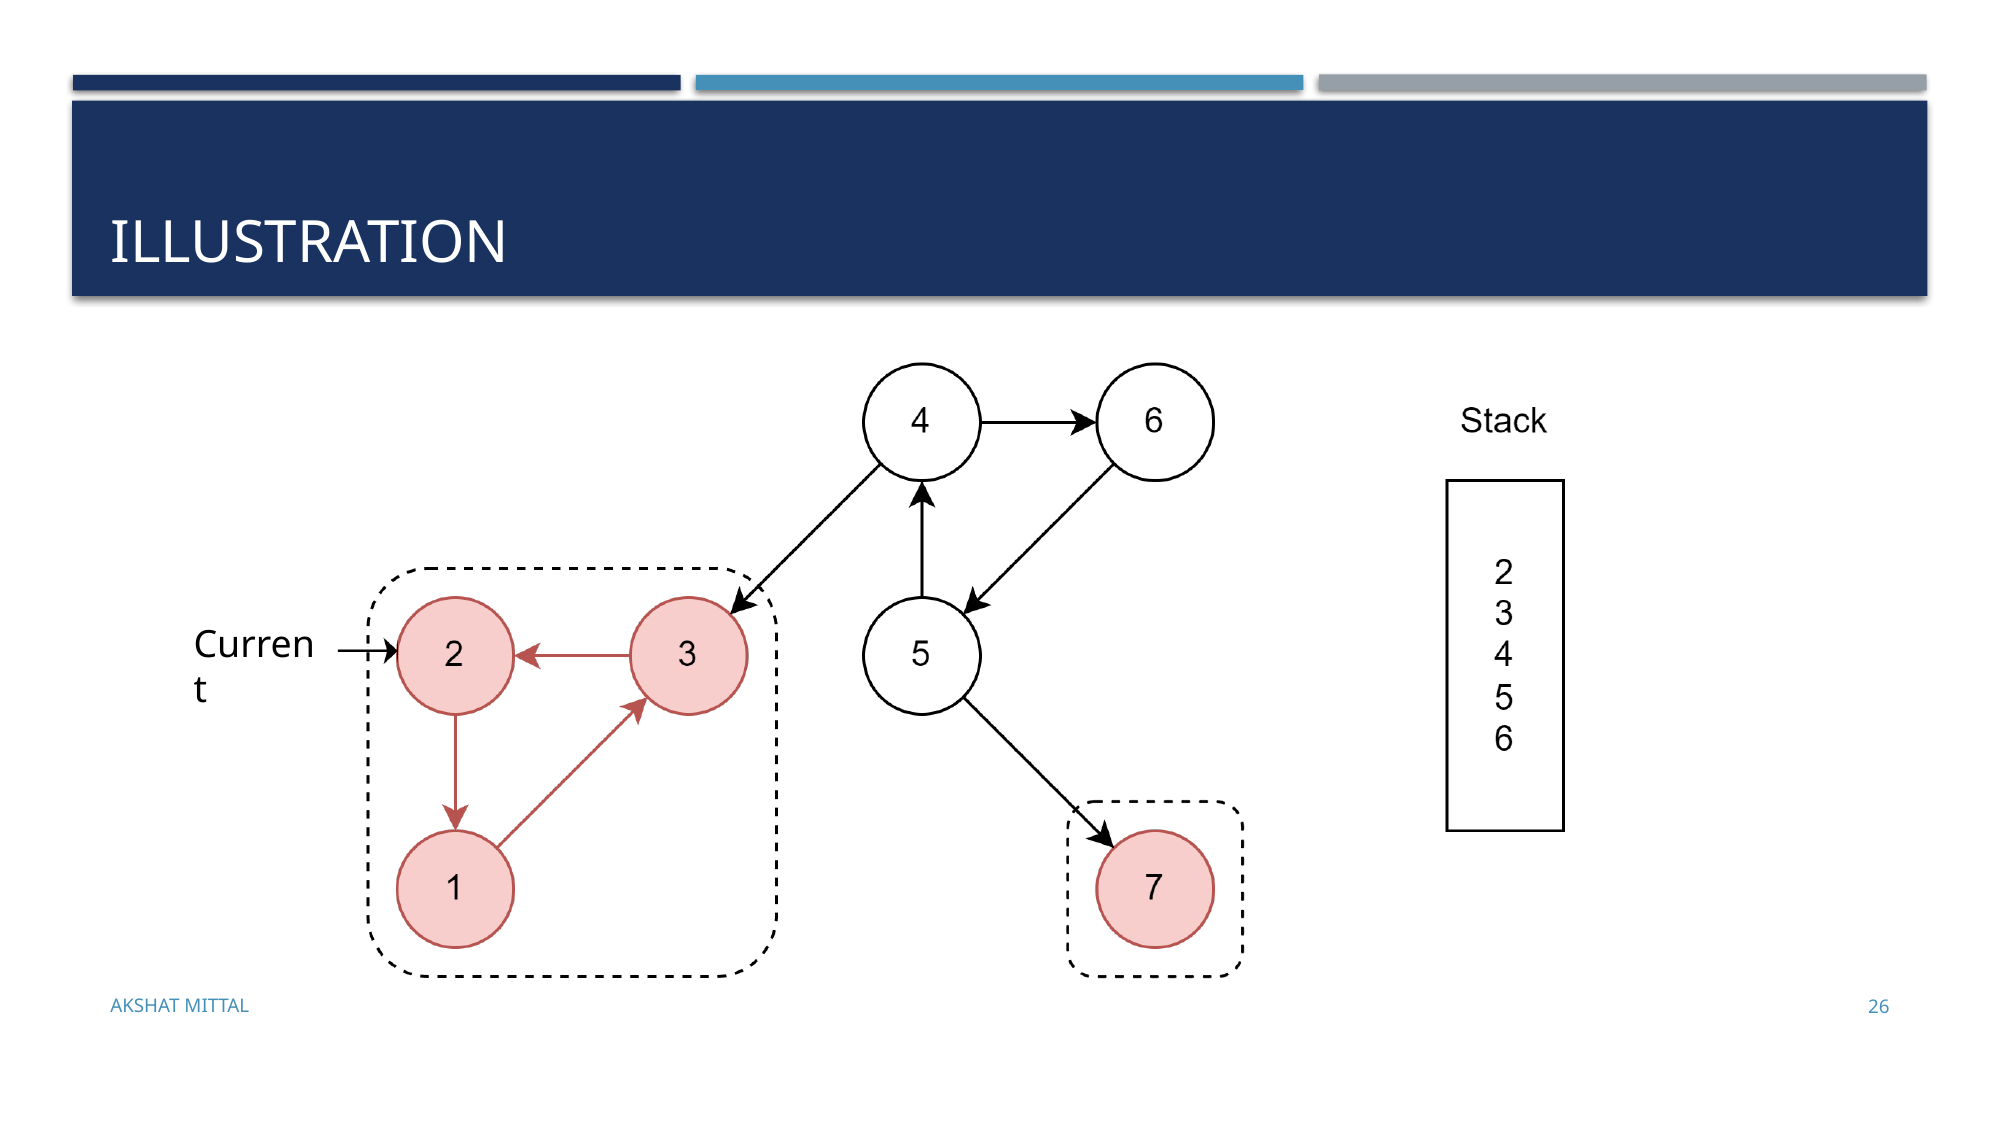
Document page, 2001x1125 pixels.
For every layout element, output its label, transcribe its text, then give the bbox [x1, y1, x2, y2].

title Illustration [95, 115, 1905, 282]
text_box Current [178, 612, 331, 718]
slide_number 26 [1732, 977, 1905, 1037]
footer Akshat Mittal [95, 976, 1230, 1037]
picture [337, 333, 1623, 1011]
